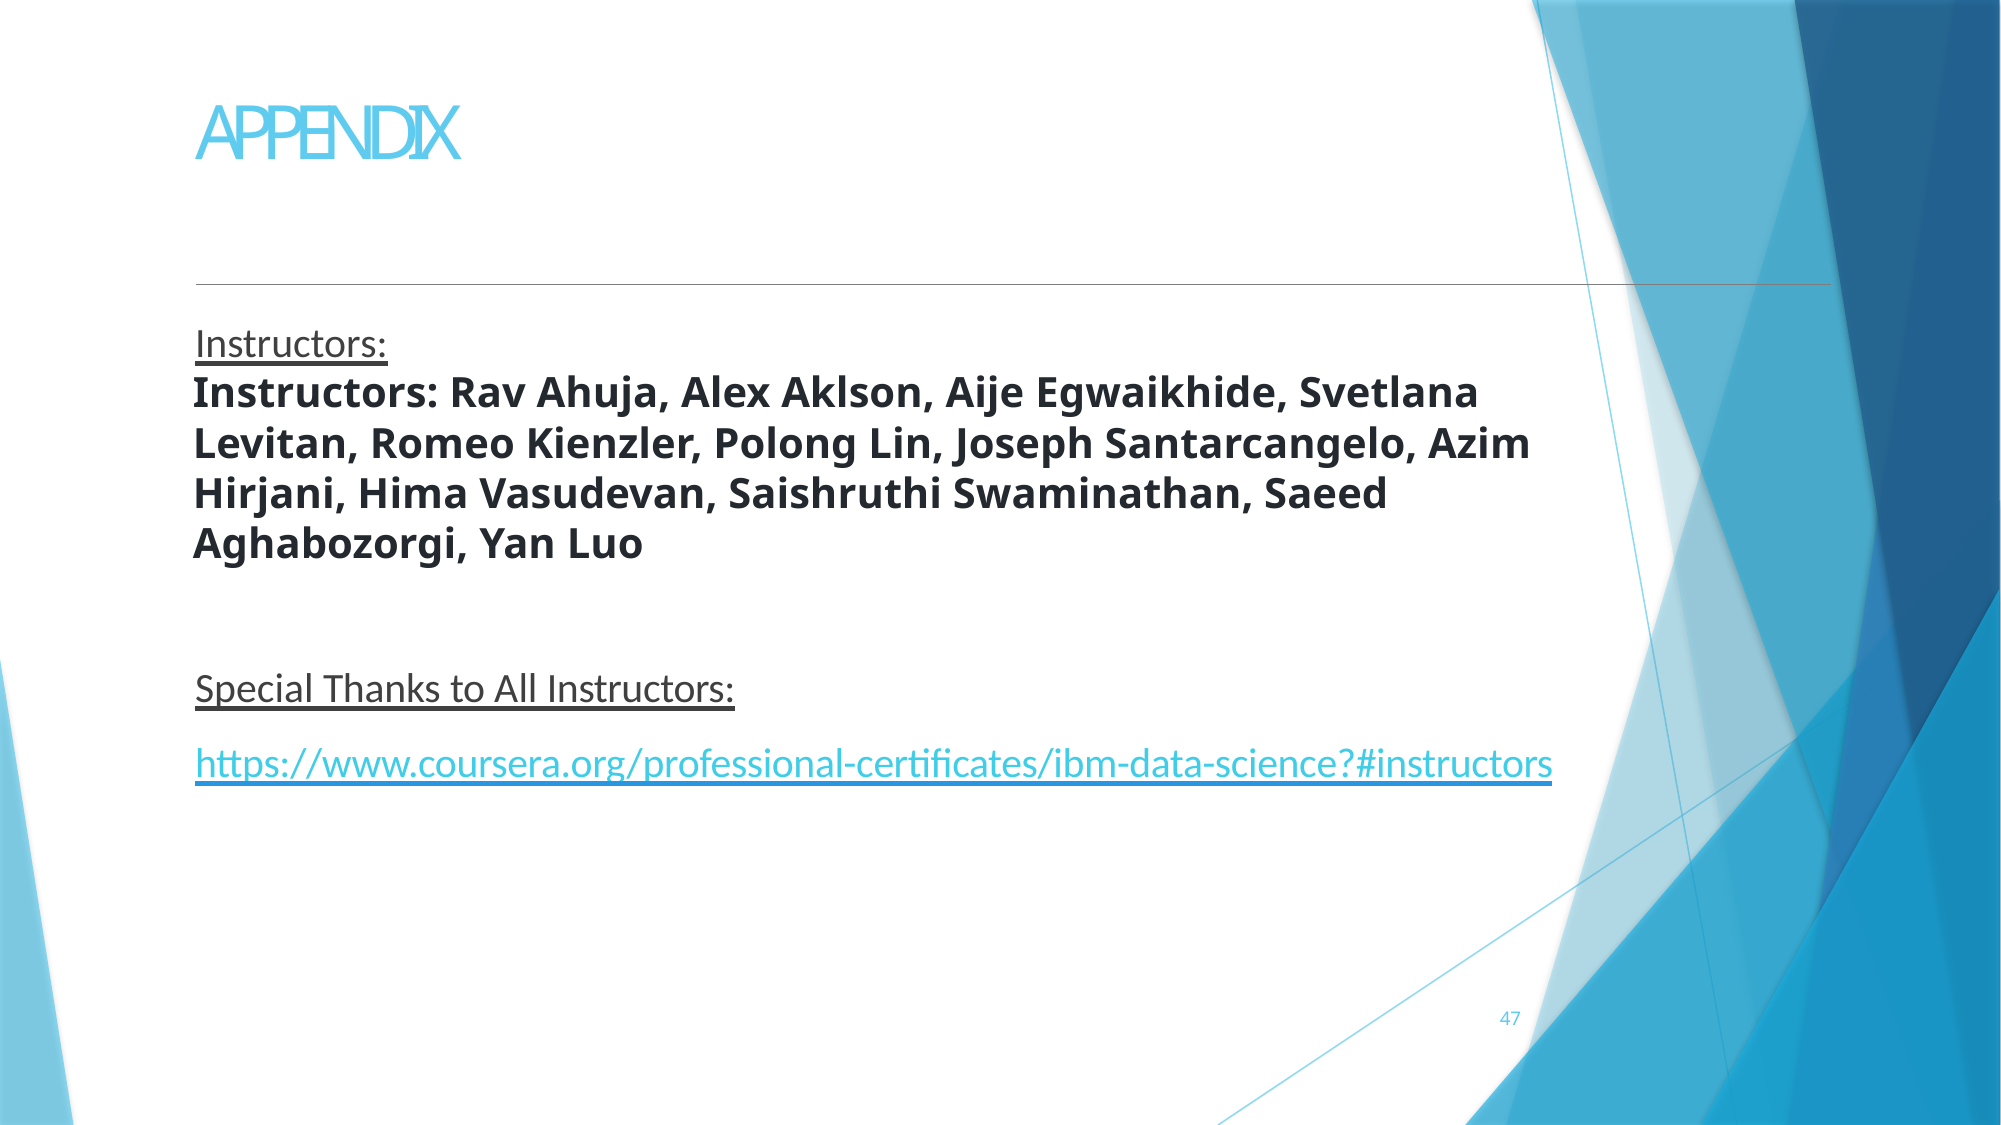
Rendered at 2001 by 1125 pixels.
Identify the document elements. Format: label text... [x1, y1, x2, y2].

text_box Instructors: Instructors: Rav Ahuja, Alex Aklson, Aije Egwaikhide, Svetlana Levitan, Romeo Kienzler, Polong Lin, Joseph Santarcangelo, Azim Hirjani, Hima Vasudevan, Saishruthi Swaminathan, Saeed Aghabozorgi, Yan Luo Special Thanks to All Instructors: https://www.coursera.org/professional-certificates/ibm-data-science?#instructors [192, 245, 1571, 787]
title APPENDIX [192, 83, 596, 245]
slide_number 47 [1409, 787, 1522, 1125]
